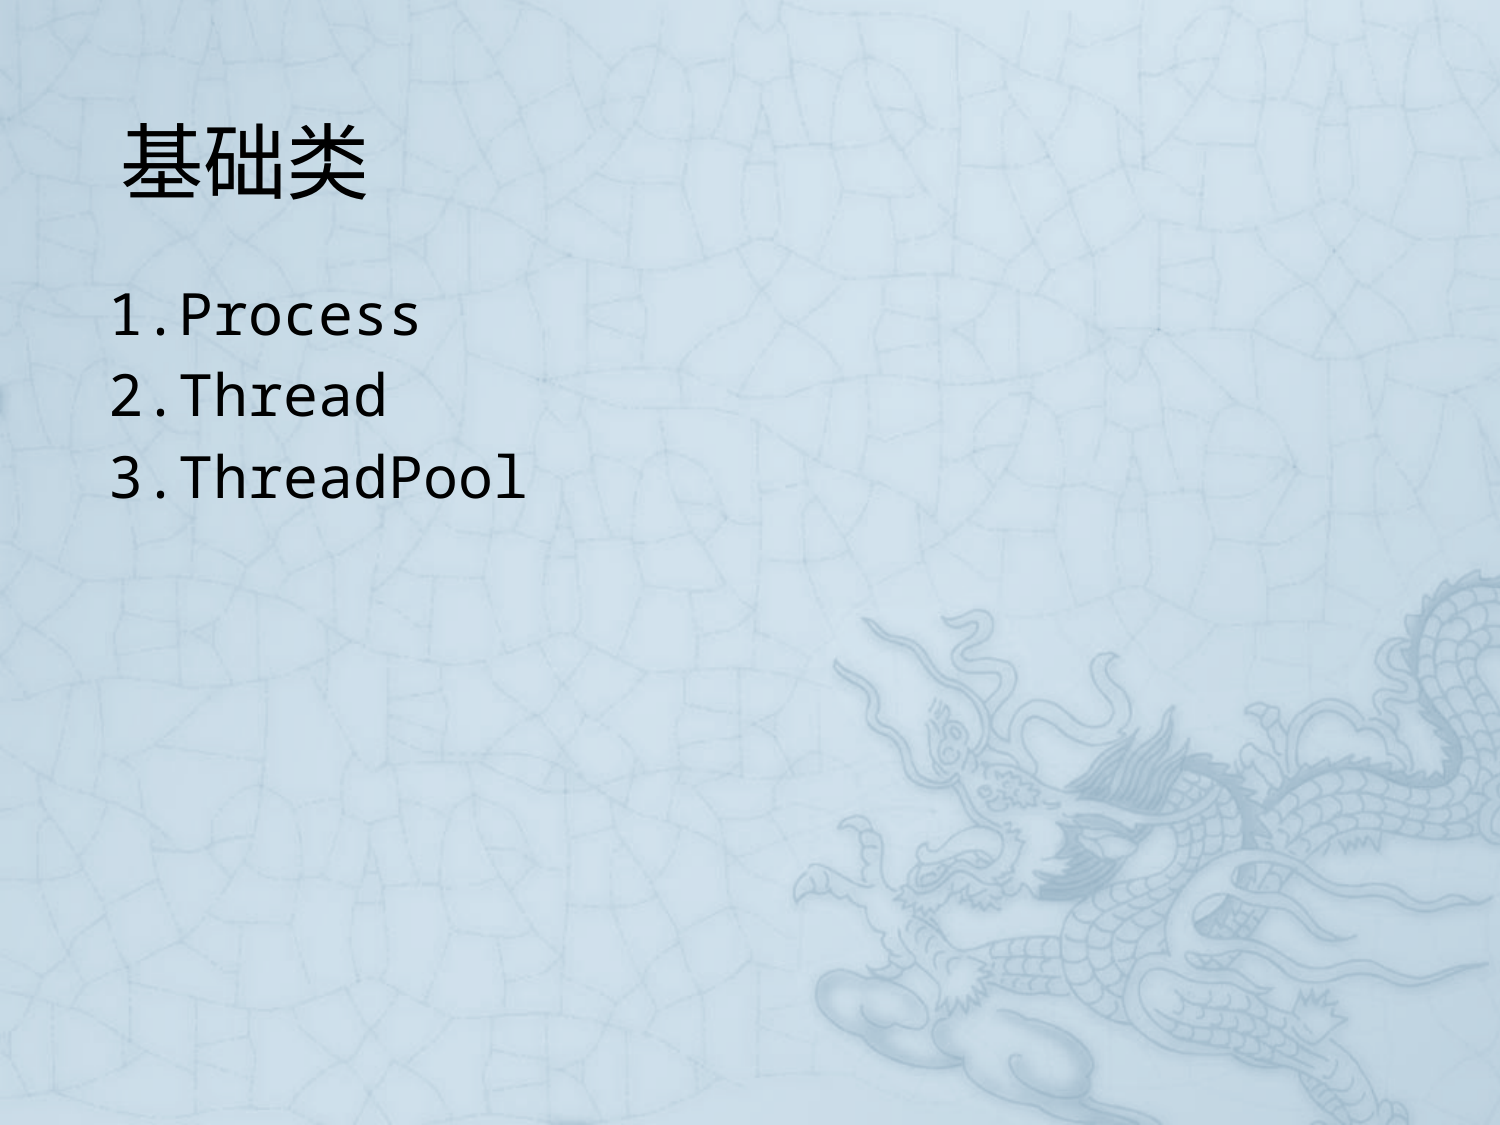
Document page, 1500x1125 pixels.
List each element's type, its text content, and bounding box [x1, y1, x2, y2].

subtitle 1.Process 2.Thread 3.ThreadPool [93, 269, 1188, 856]
title 基础类 [105, 70, 1381, 218]
